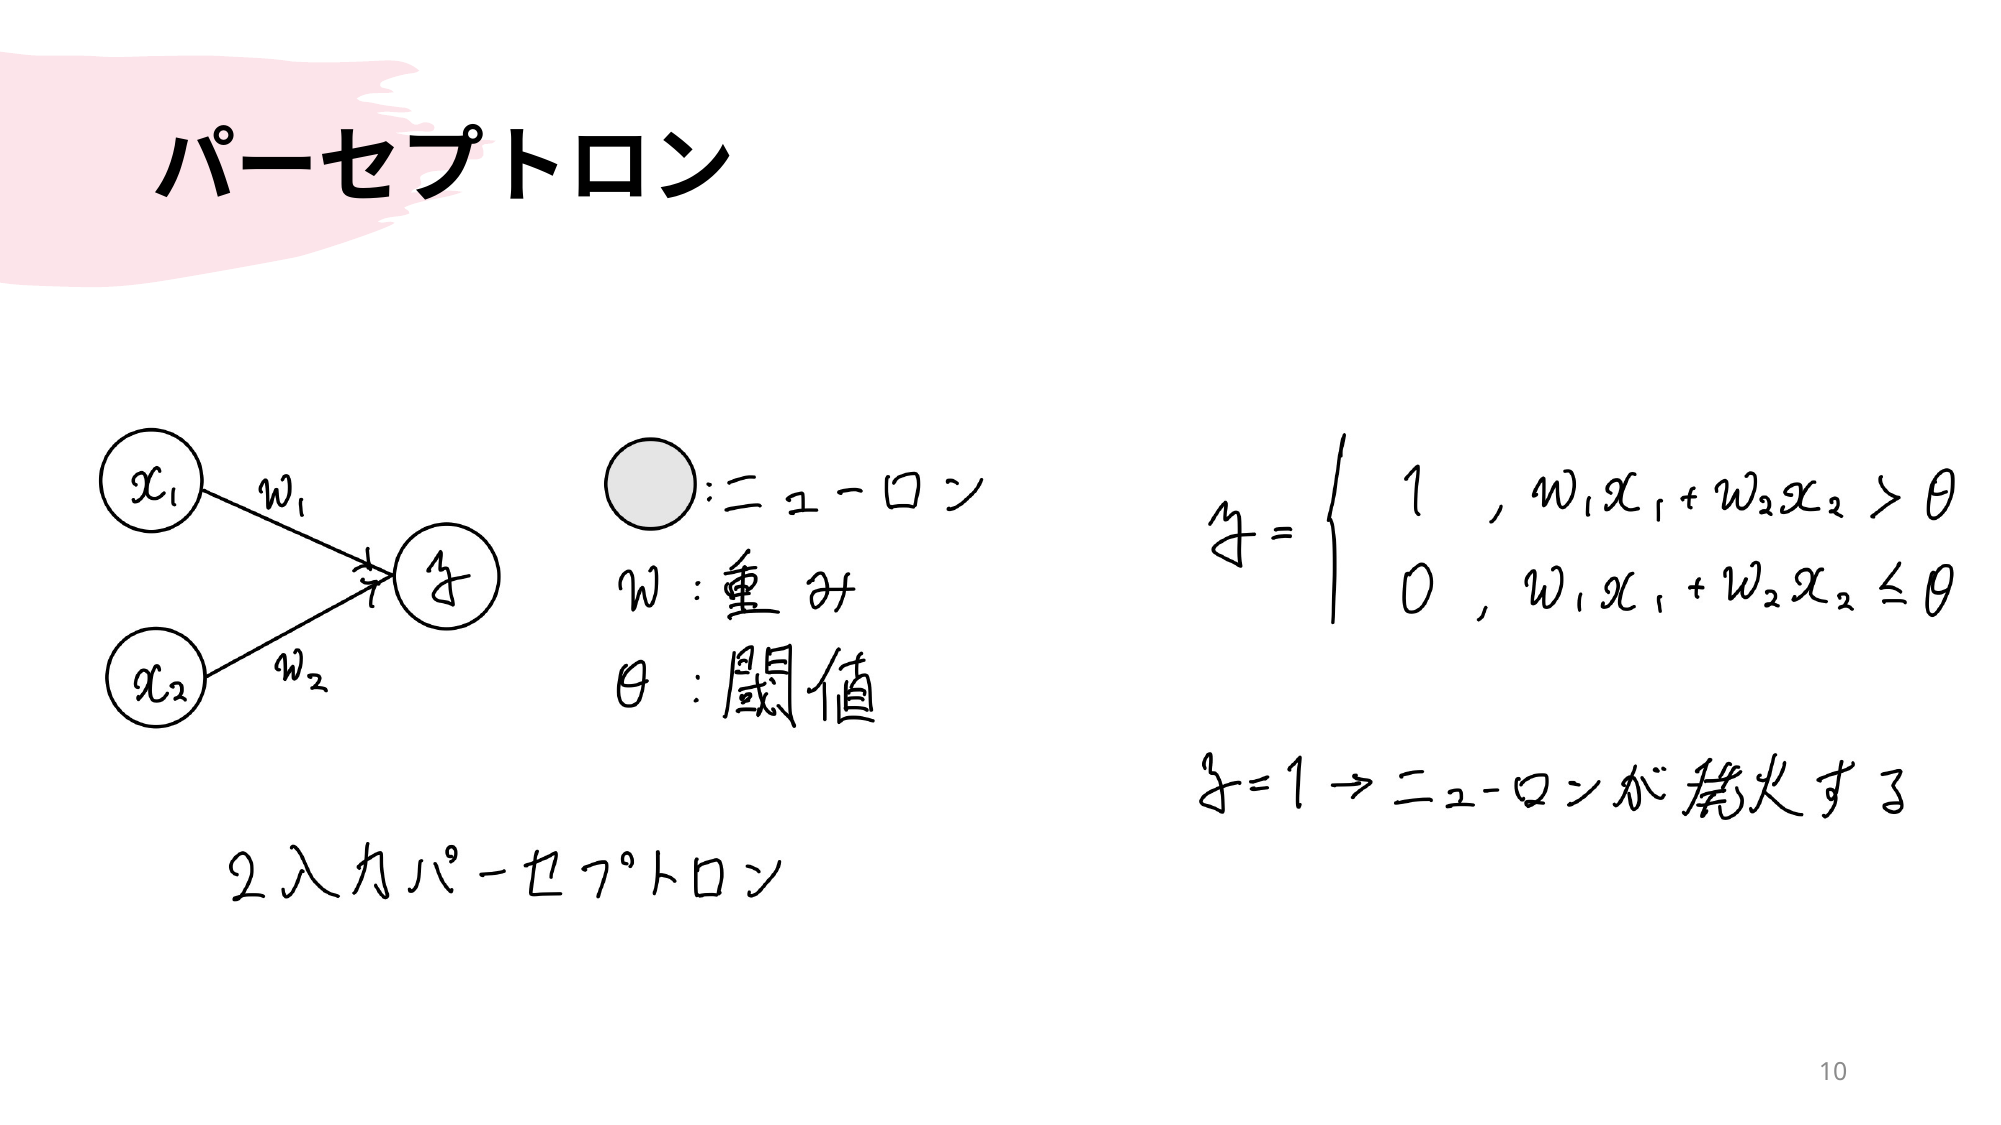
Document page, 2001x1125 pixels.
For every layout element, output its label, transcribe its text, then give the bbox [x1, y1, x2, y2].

title パーセプトロン [137, 59, 1863, 278]
picture [0, 349, 2000, 971]
slide_number 10 [1412, 1042, 1863, 1103]
